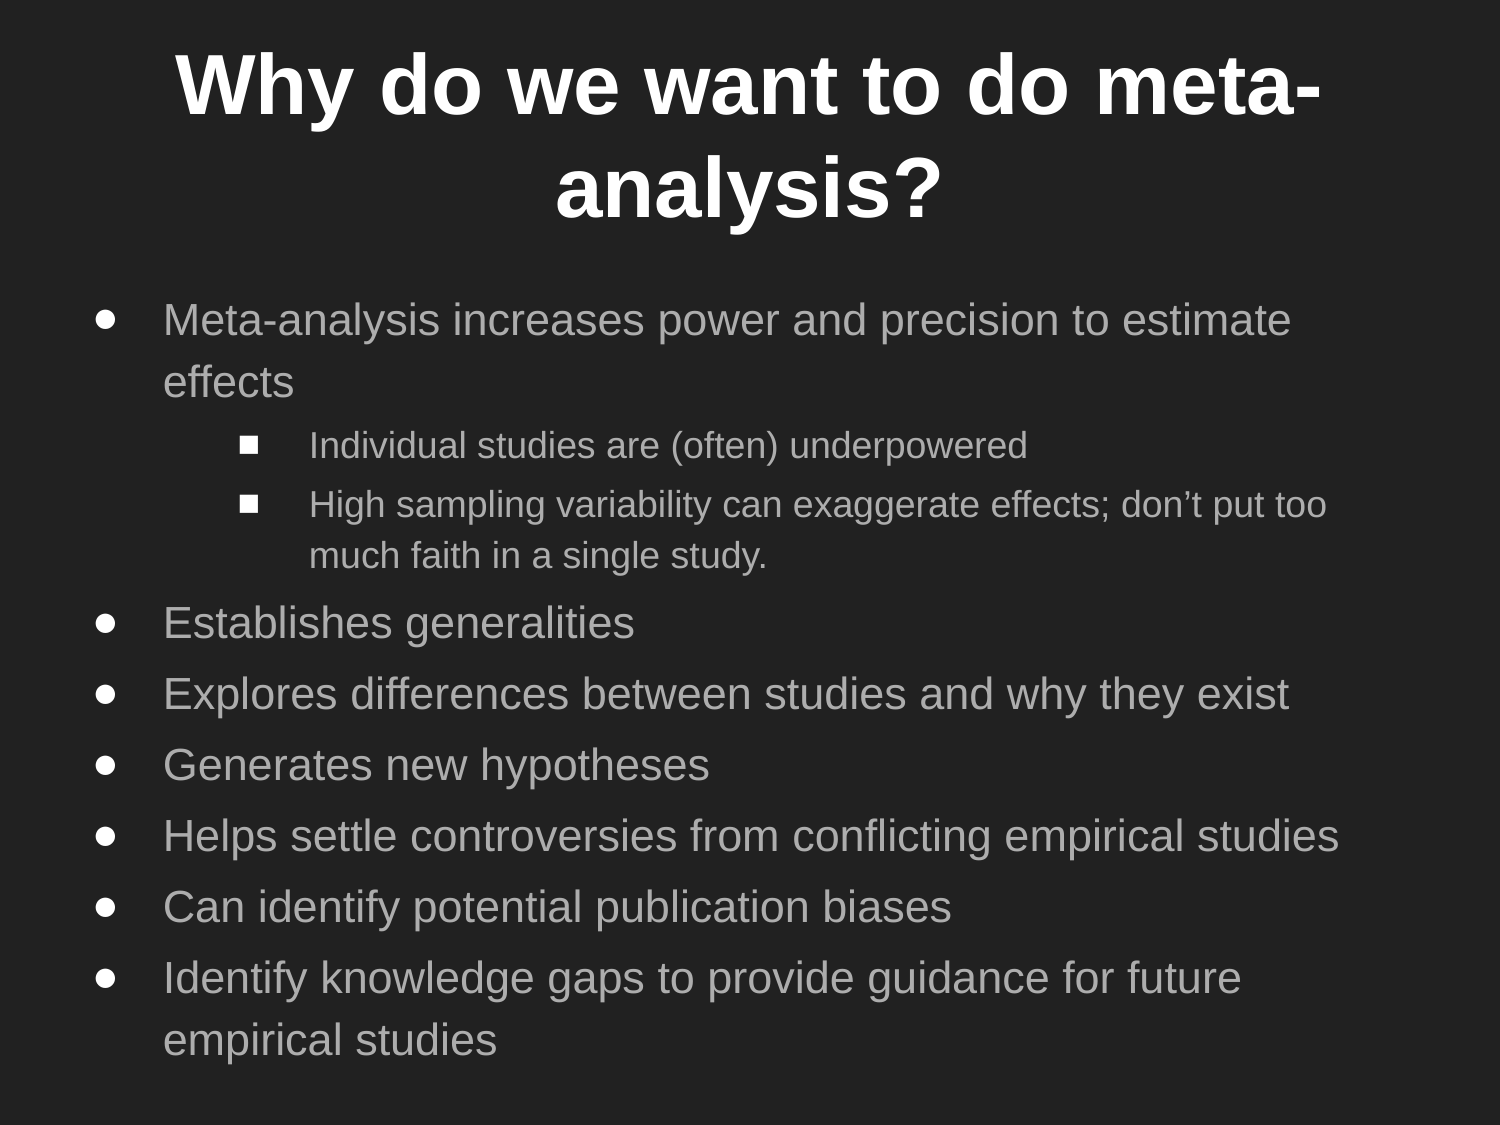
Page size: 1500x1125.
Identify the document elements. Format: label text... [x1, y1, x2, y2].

list Meta-analysis increases power and precision to estimate effects Individual studies are (often) underpowered High sampling variability can exaggerate effects; don’t put too much faith in a single study. Establishes generalities Explores differences between studies and why they exist Generates new hypotheses Helps settle controversies from conflicting empirical studies Can identify potential publication biases Identify knowledge gaps to provide guidance for future empirical studies [75, 274, 1425, 1079]
title Why do we want to do meta-analysis? [75, 38, 1425, 226]
